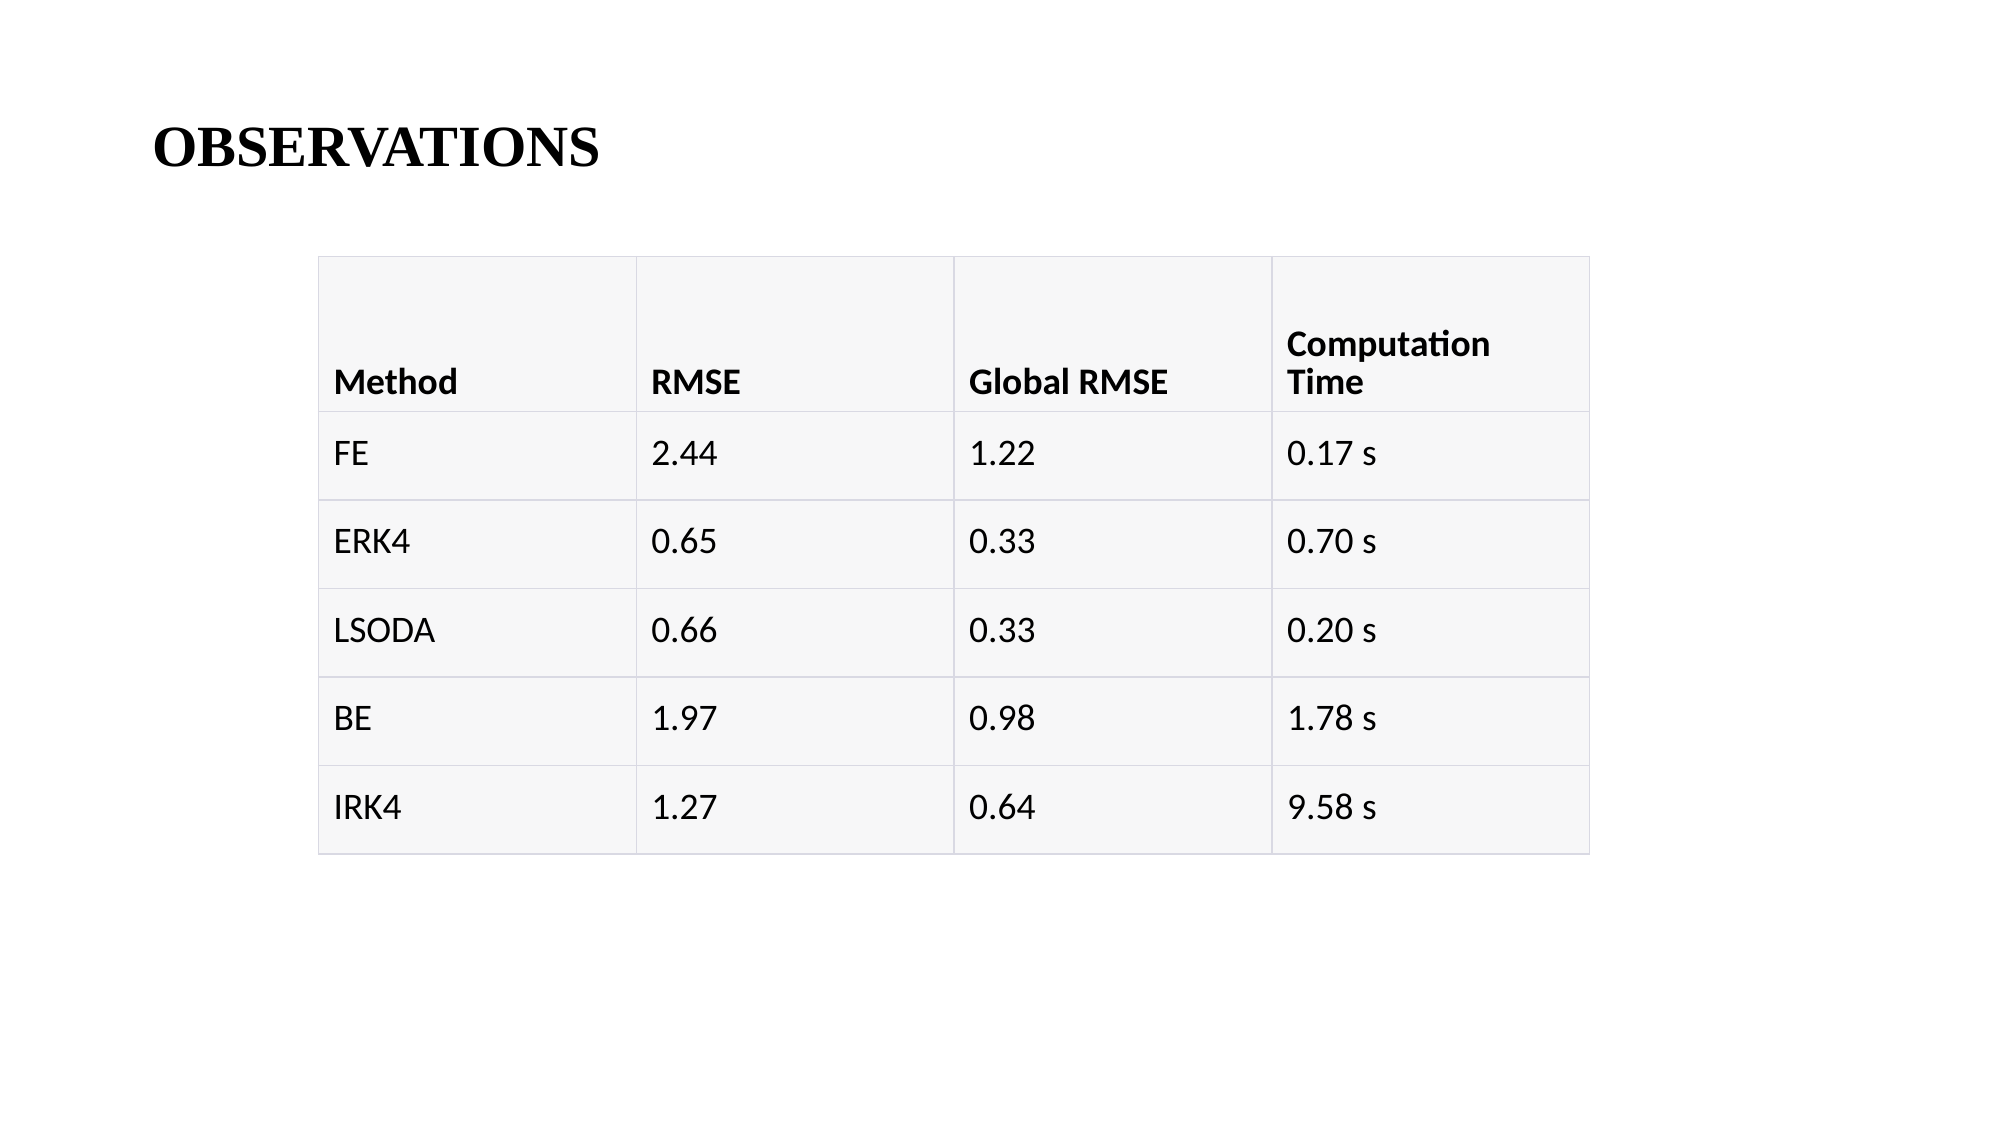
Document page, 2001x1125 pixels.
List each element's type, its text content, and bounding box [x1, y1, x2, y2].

table_header Computation Time [1273, 257, 1589, 411]
table_header RMSE [637, 257, 953, 411]
table_cell 0.33 [955, 501, 1271, 588]
table_cell 1.97 [637, 678, 953, 765]
table_cell LSODA [319, 589, 636, 676]
table_cell 0.17 s [1273, 412, 1589, 499]
table_cell ERK4 [319, 501, 636, 588]
table_cell 0.98 [955, 678, 1271, 765]
table_cell IRK4 [319, 766, 636, 853]
table_cell 0.33 [955, 589, 1271, 676]
table_cell 0.64 [955, 766, 1271, 853]
table_cell 2.44 [637, 412, 953, 499]
table_cell 1.22 [955, 412, 1271, 499]
title OBSERVATIONS [137, 39, 1863, 257]
table_cell 1.78 s [1273, 678, 1589, 765]
table_cell FE [319, 412, 636, 499]
table_cell 0.70 s [1273, 501, 1589, 588]
table_cell 0.20 s [1273, 589, 1589, 676]
table_header Global RMSE [955, 257, 1271, 411]
table_cell 0.65 [637, 501, 953, 588]
table_cell BE [319, 678, 636, 765]
table_cell 0.66 [637, 589, 953, 676]
table_cell 9.58 s [1273, 766, 1589, 853]
table_cell 1.27 [637, 766, 953, 853]
table_header Method [319, 257, 636, 411]
